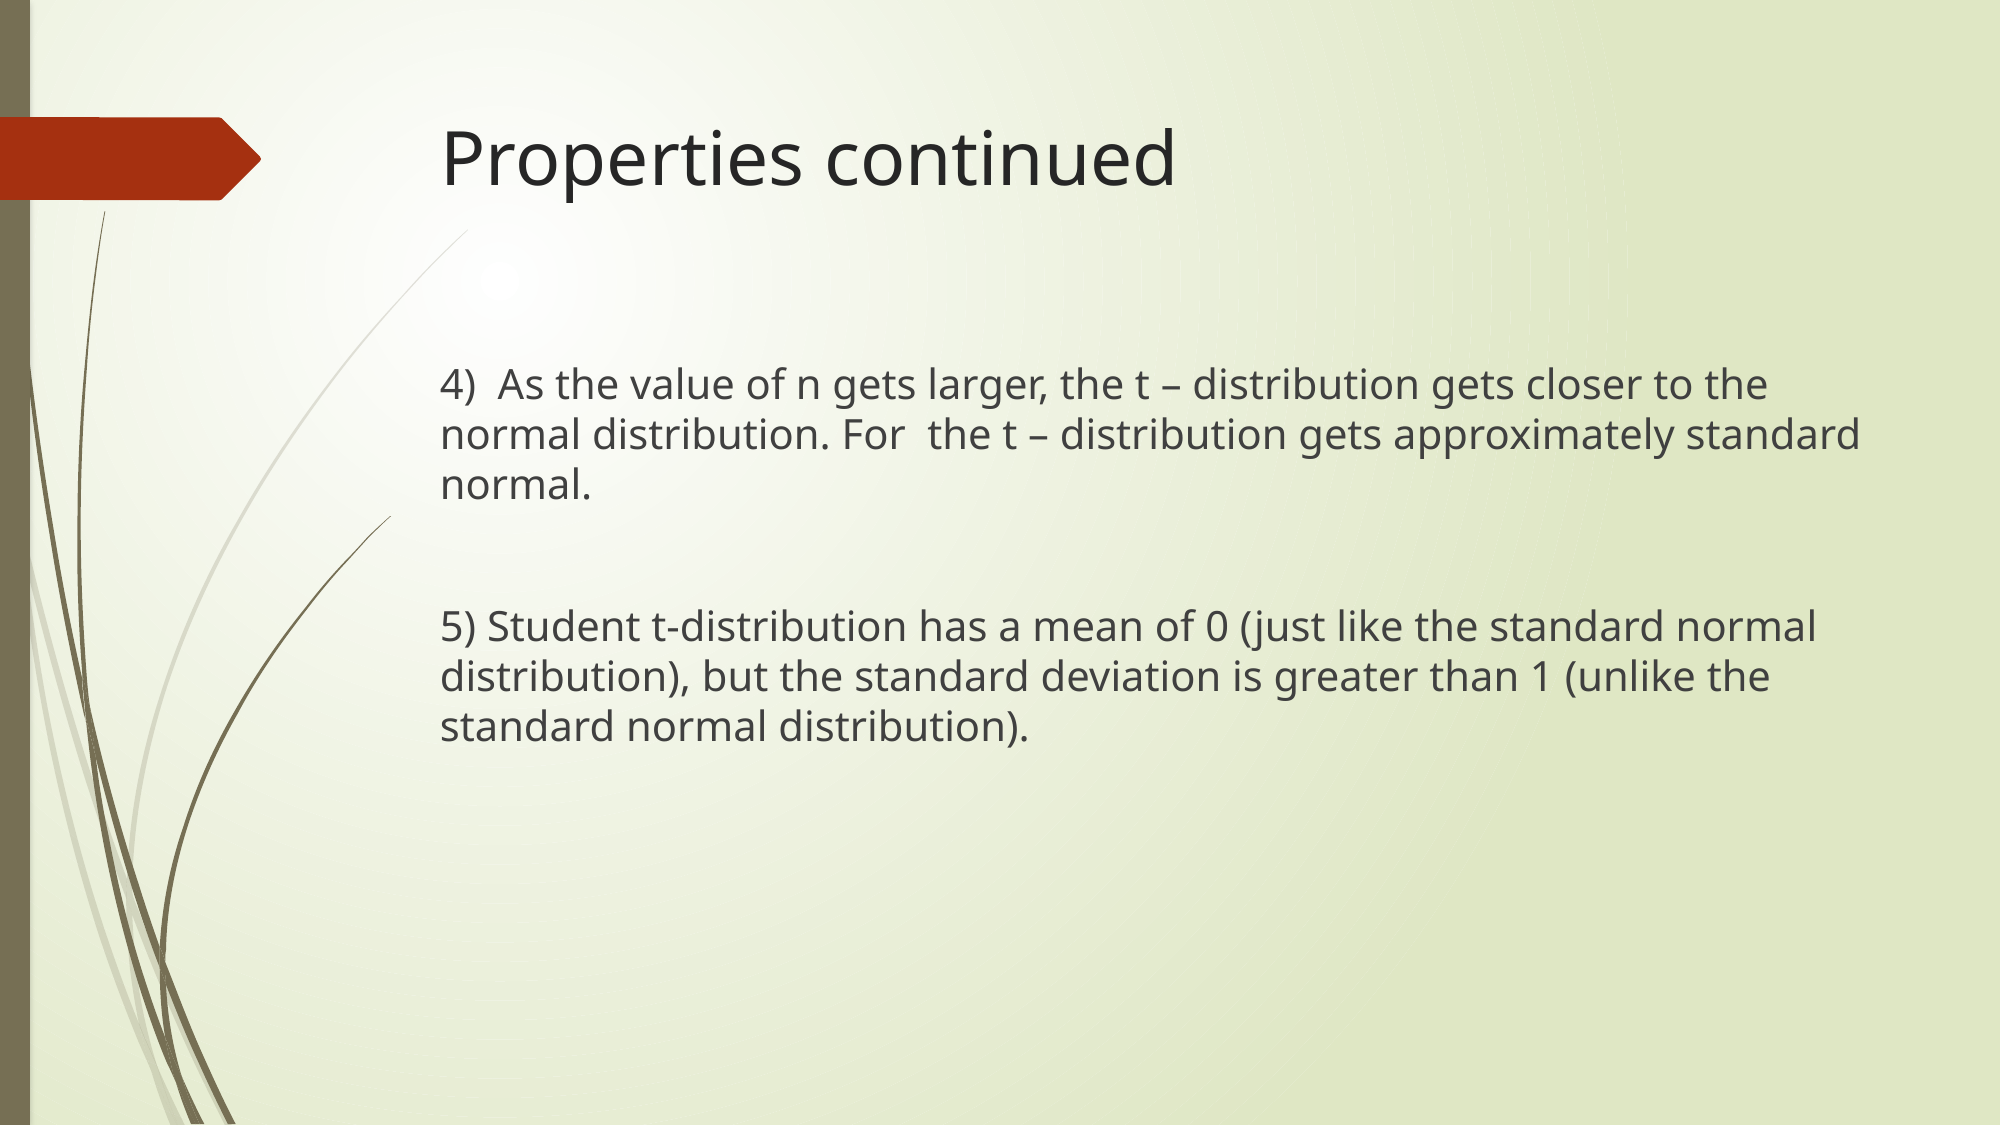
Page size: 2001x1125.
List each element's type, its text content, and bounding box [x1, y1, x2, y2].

title Properties continued [425, 102, 1888, 313]
